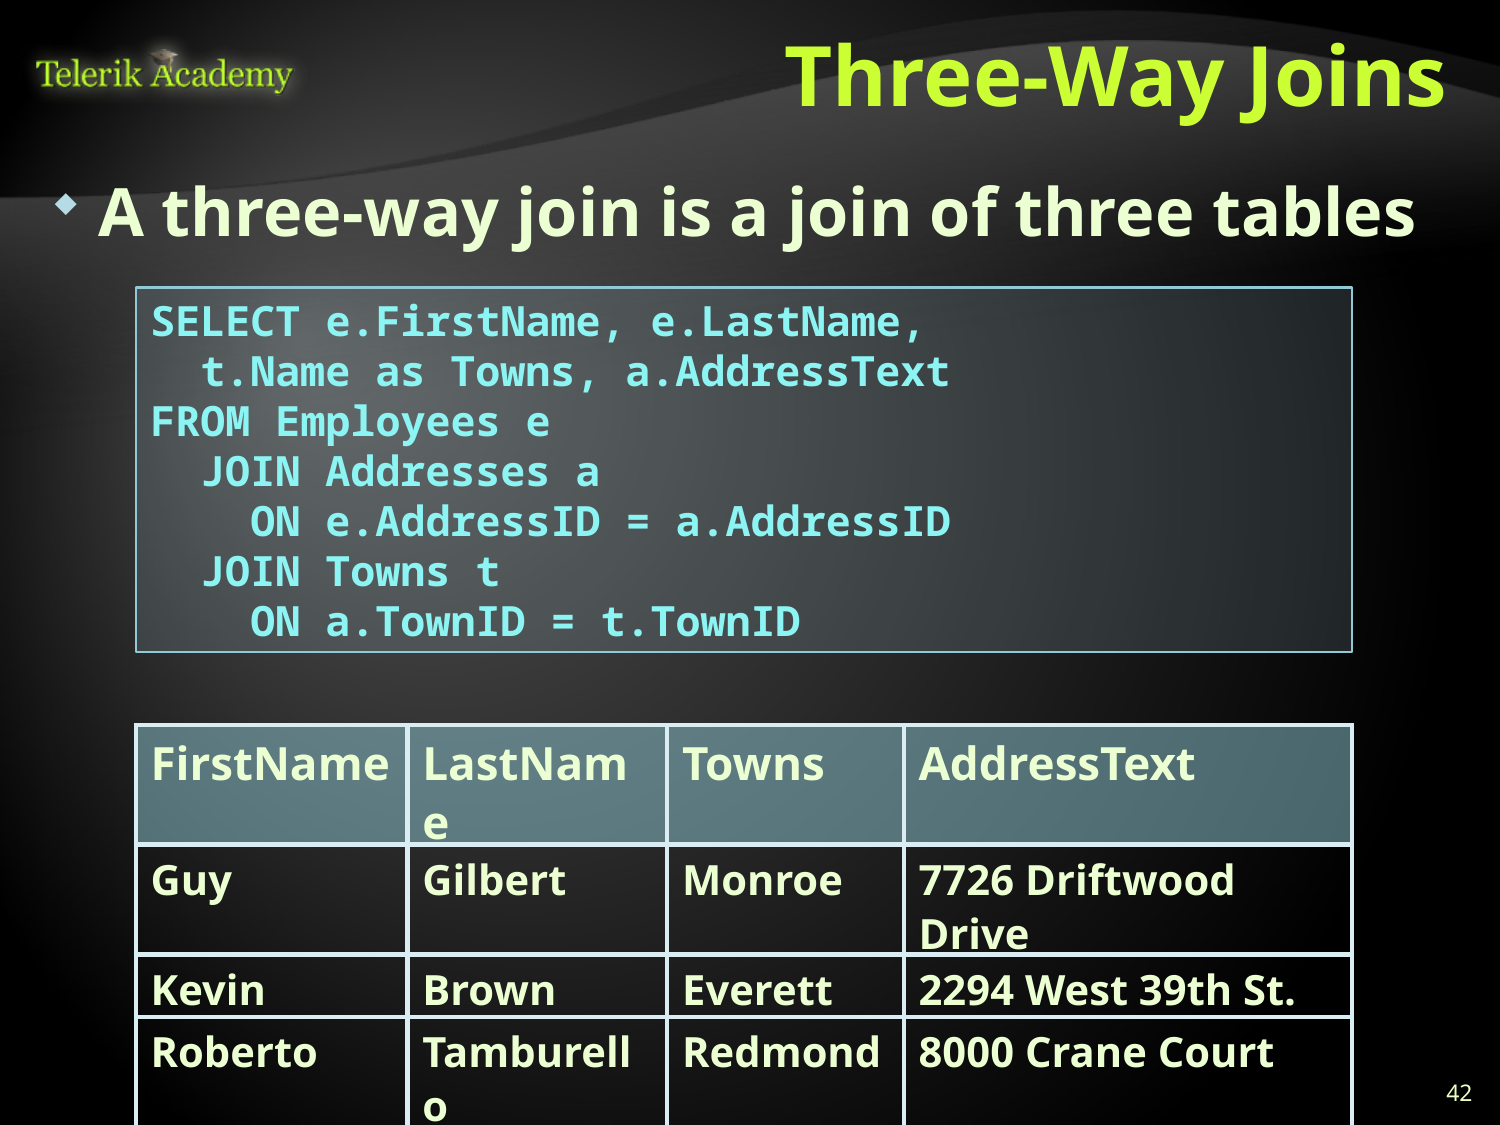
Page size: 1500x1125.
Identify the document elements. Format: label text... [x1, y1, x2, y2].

text_box SELECT e.FirstName, e.LastName, t.Name as Towns, a.AddressText FROM Employees e JOIN Addresses a ON e.AddressID = a.AddressID JOIN Towns t ON a.TownID = t.TownID [135, 287, 1353, 653]
table_cell Tamburello [410, 1019, 665, 1125]
table_cell Guy [138, 847, 405, 952]
table_cell 8000 Crane Court [906, 1019, 1350, 1125]
table_cell 2294 West 39th St. [906, 957, 1350, 1015]
list A three-way join is a join of three tables [37, 162, 1463, 1100]
table_header Towns [669, 727, 902, 842]
table_cell Redmond [669, 1019, 902, 1125]
slide_number 42 [1412, 1074, 1488, 1113]
title Three-Way Joins [300, 12, 1463, 150]
table_cell Everett [669, 957, 902, 1015]
table_cell Gilbert [410, 847, 665, 952]
table_header LastName [410, 727, 665, 842]
table_cell Roberto [138, 1019, 405, 1125]
table_header AddressText [906, 727, 1350, 842]
table_cell Brown [410, 957, 665, 1015]
table_cell Kevin [138, 957, 405, 1015]
picture [0, 0, 1500, 1125]
table_cell 7726 Driftwood Drive [906, 847, 1350, 952]
table_header FirstName [138, 727, 405, 842]
table_cell Monroe [669, 847, 902, 952]
